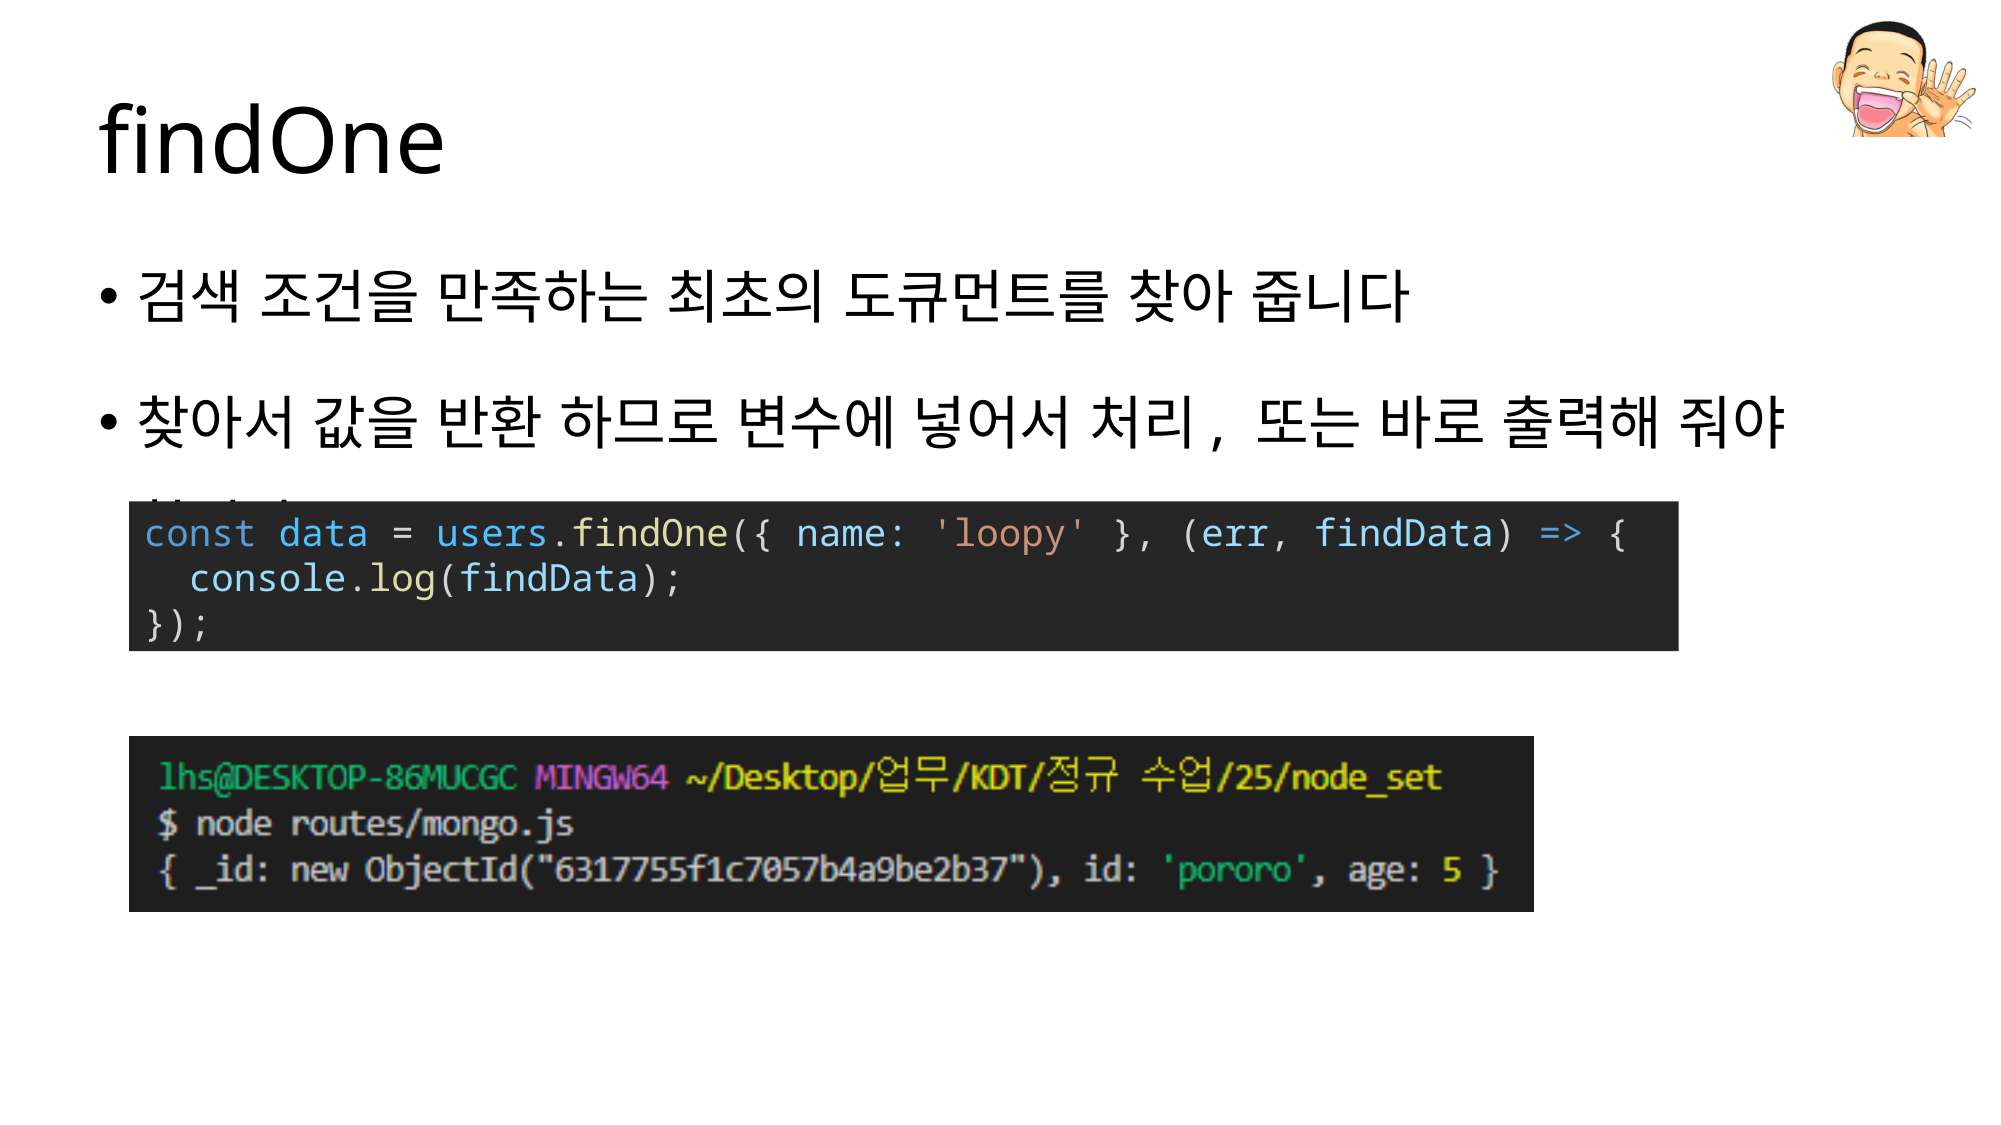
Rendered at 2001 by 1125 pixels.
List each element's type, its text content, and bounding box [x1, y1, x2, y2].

title findOne [83, 0, 1931, 218]
picture [1931, 0, 2000, 137]
picture [129, 736, 1534, 912]
list 검색 조건을 만족하는 최초의 도큐먼트를 찾아 줍니다 찾아서 값을 반환 하므로 변수에 넣어서 처리, 또는 바로 출력해 줘야 합니다 [83, 218, 1931, 1125]
text_box const data = users.findOne({ name: 'loopy' }, (err, findData) => { console.log(findData); }); [129, 501, 1679, 652]
